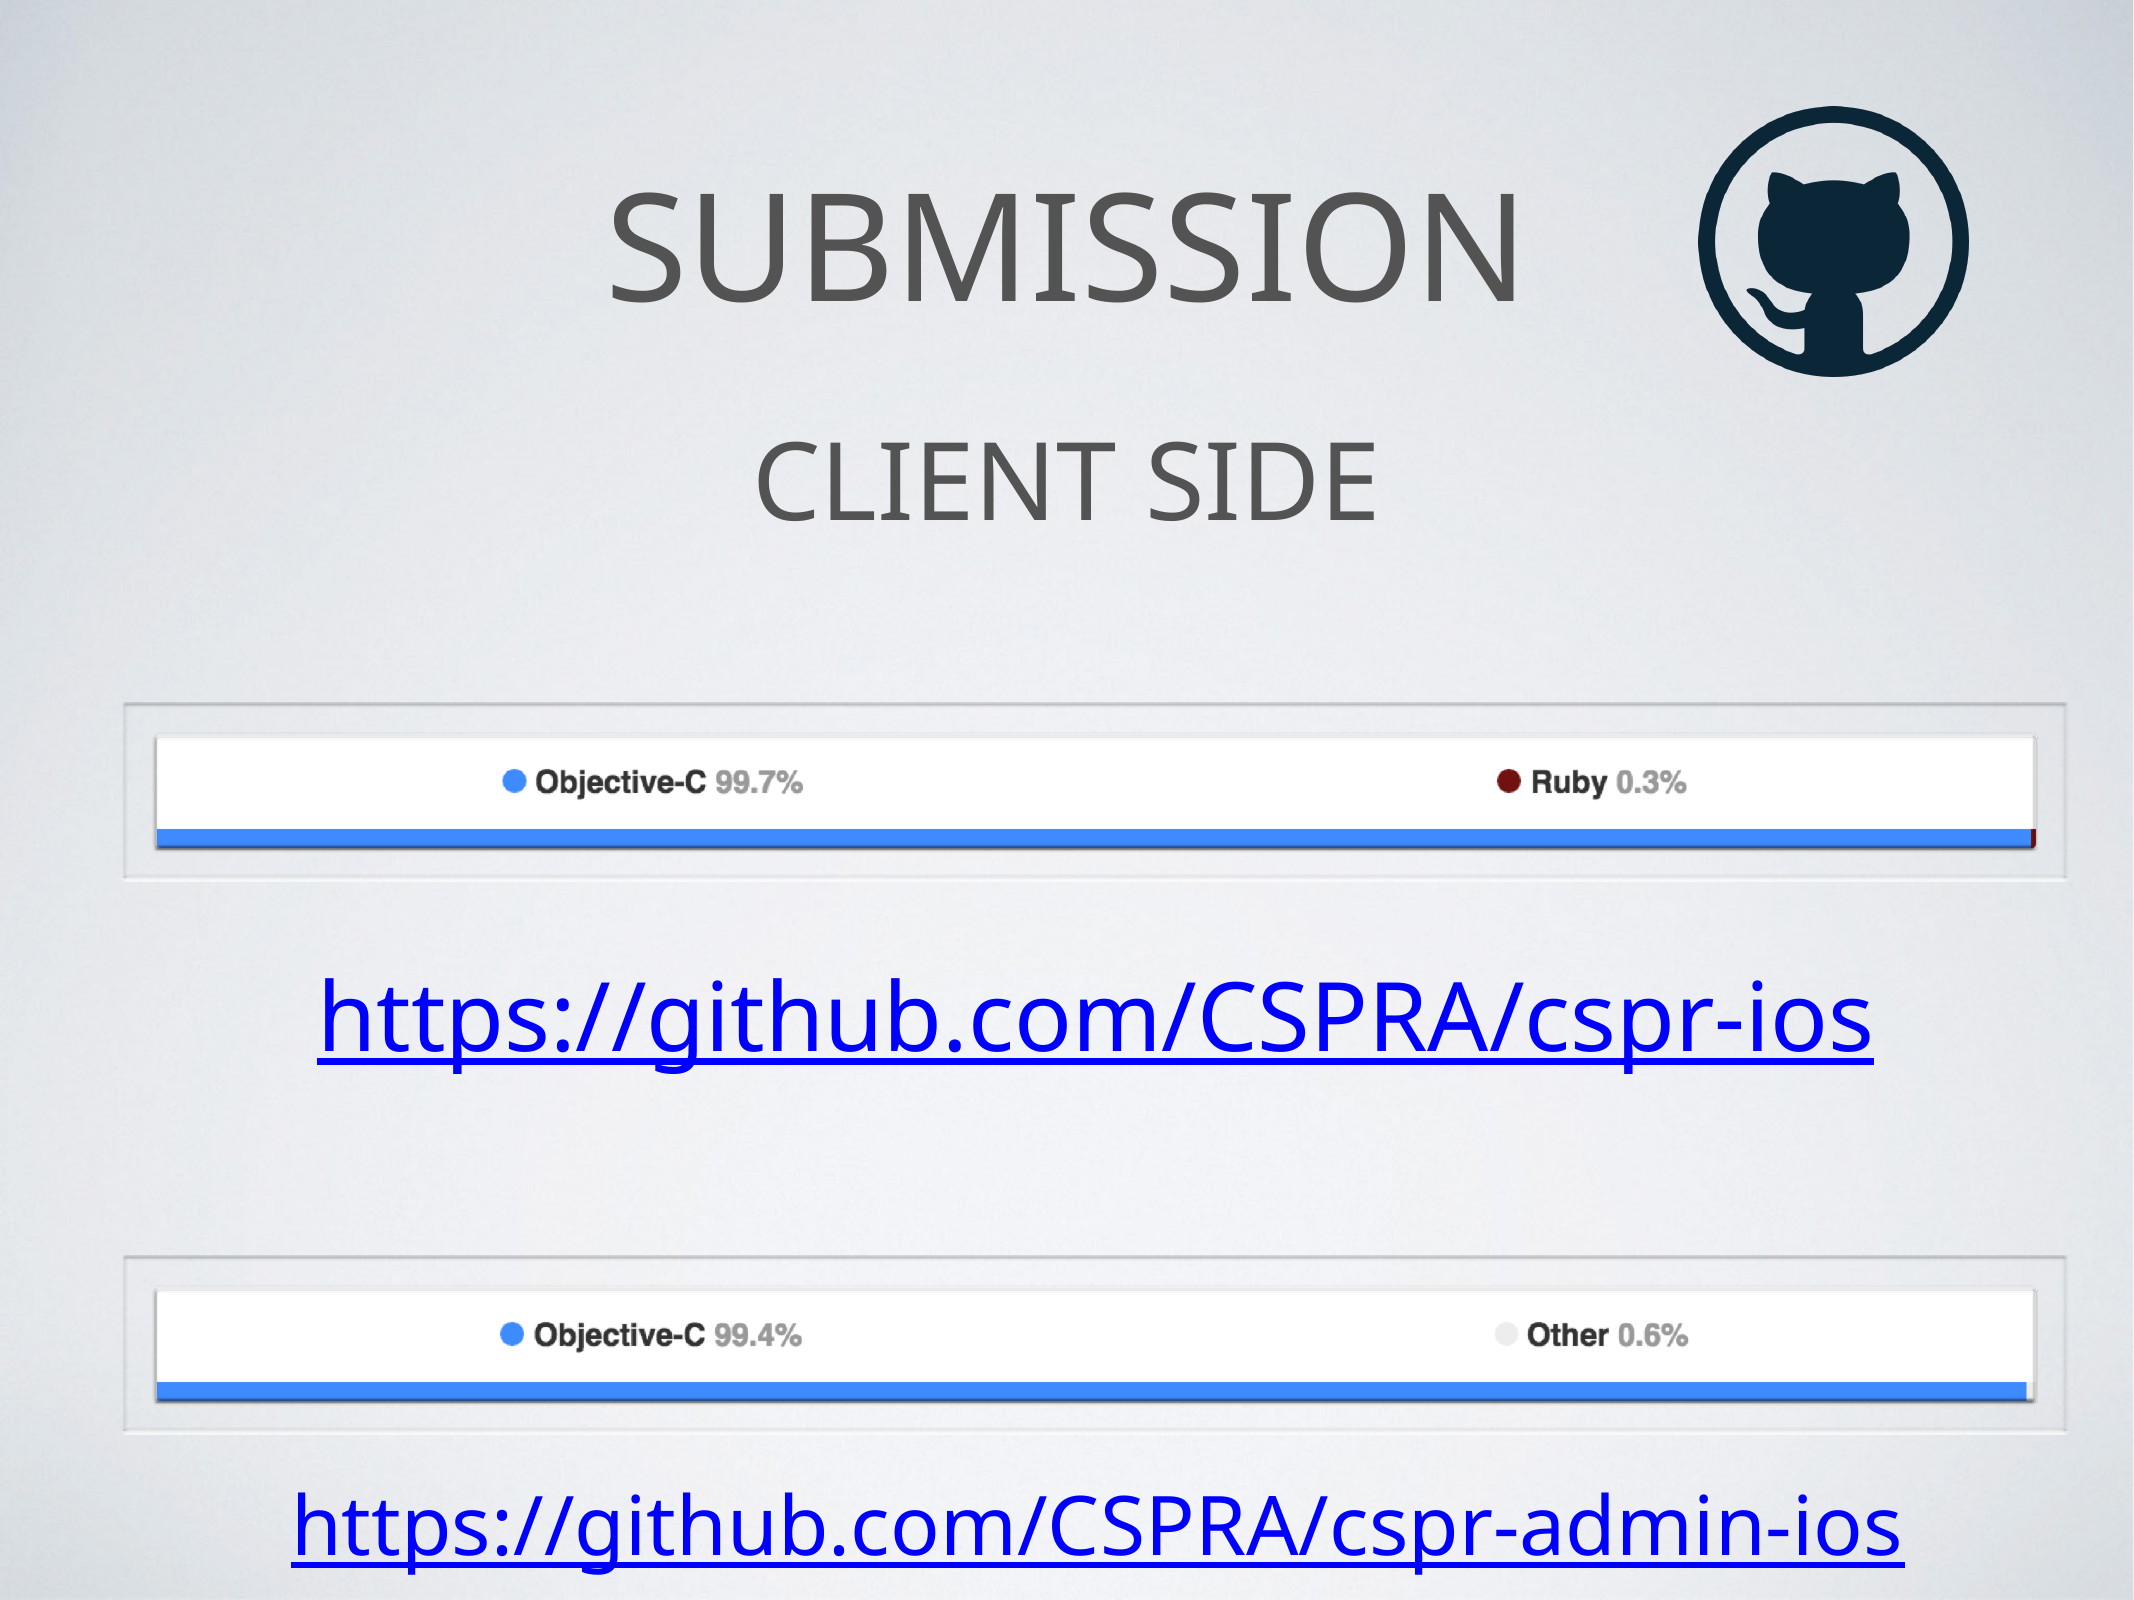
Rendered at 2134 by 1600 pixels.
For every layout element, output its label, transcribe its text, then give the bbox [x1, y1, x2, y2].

title Submission [57, 41, 2076, 443]
text_box https://github.com/CSPRA/cspr-admin-ios [87, 1450, 2105, 1585]
list https://github.com/CSPRA/cspr-ios [86, 939, 2105, 1076]
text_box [122, 1254, 2069, 1435]
text_box Client Side [58, 443, 2075, 564]
picture [0, 0, 2134, 1600]
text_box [122, 701, 2069, 882]
